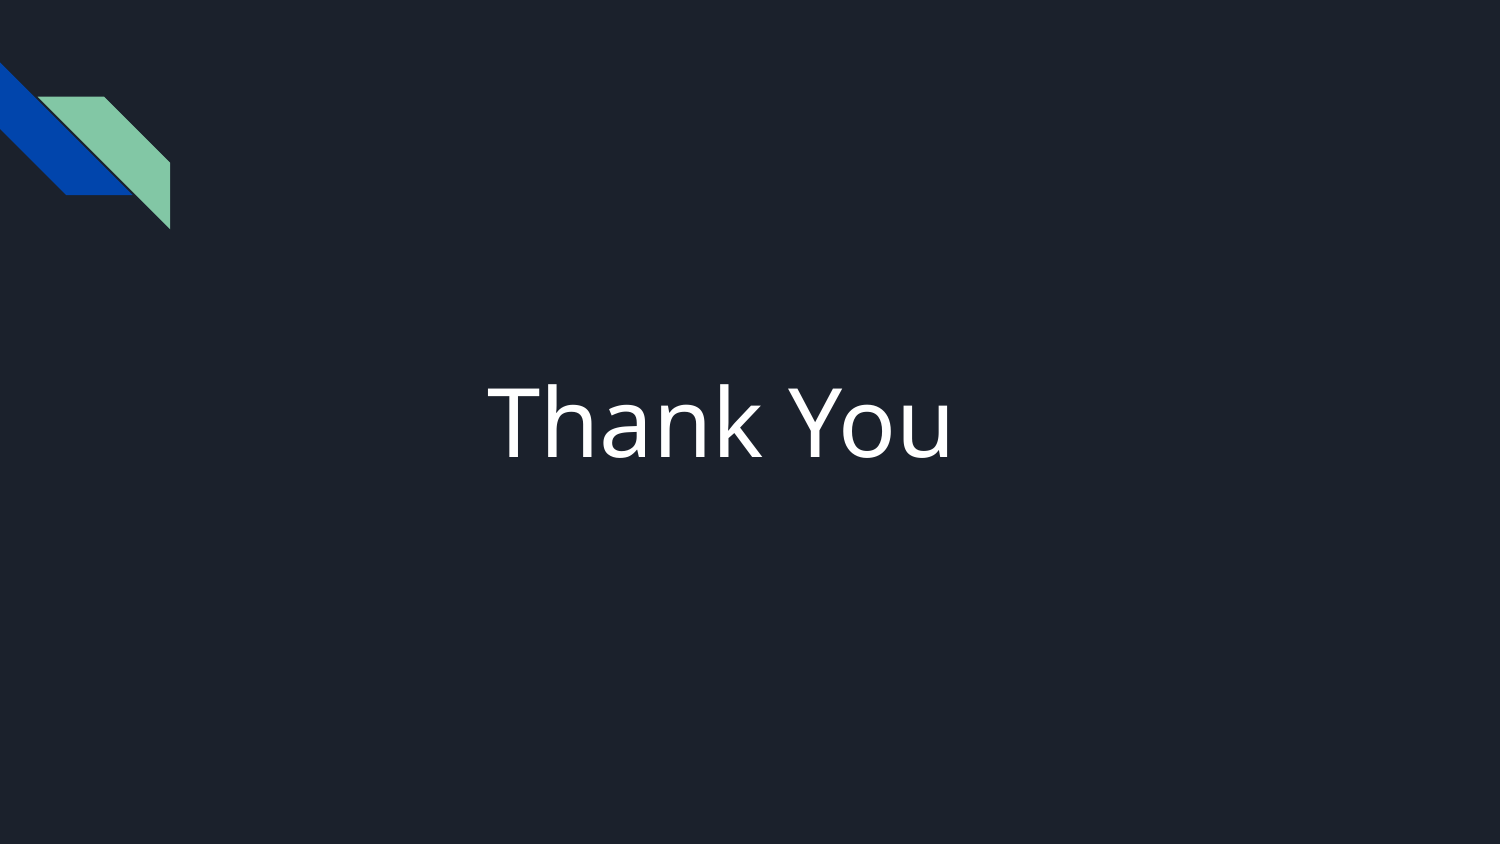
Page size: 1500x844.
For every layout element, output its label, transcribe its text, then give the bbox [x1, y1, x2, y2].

title Thank You [472, 346, 1028, 497]
